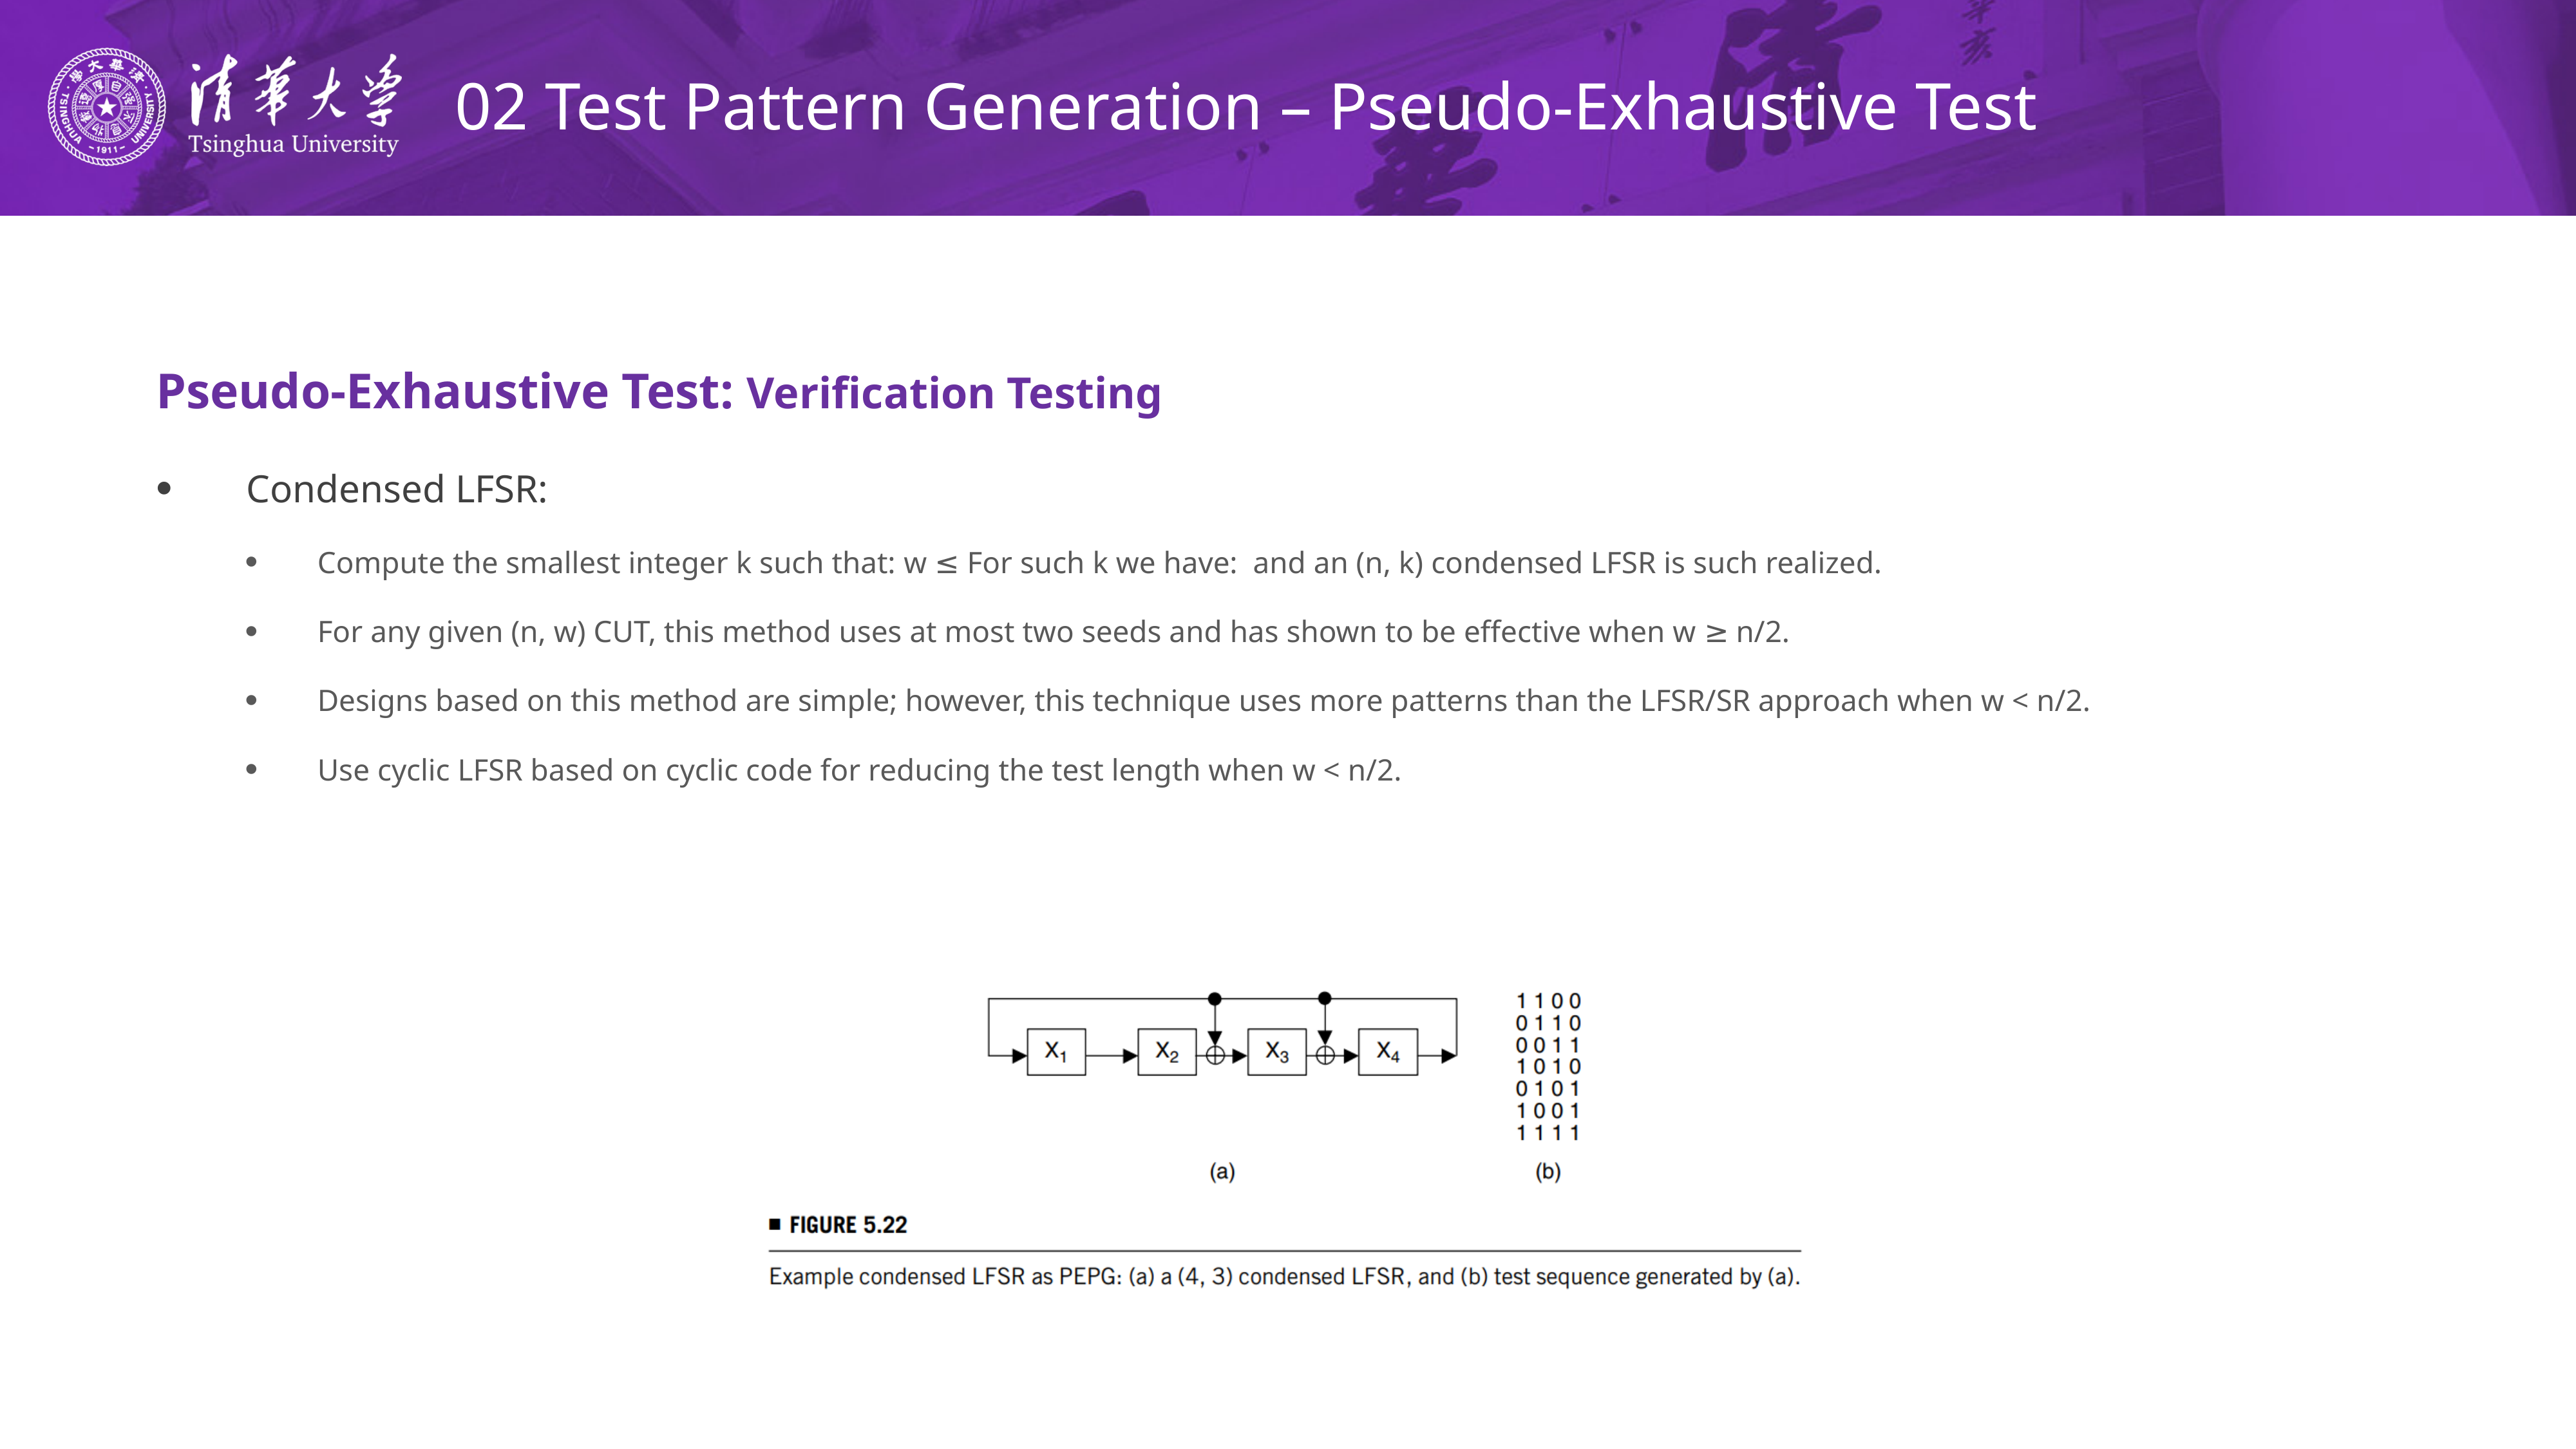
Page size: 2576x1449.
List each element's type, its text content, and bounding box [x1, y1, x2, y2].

picture [743, 943, 1829, 1302]
title 02 Test Pattern Generation – Pseudo-Exhaustive Test [449, 41, 2564, 166]
picture [0, 0, 2576, 216]
